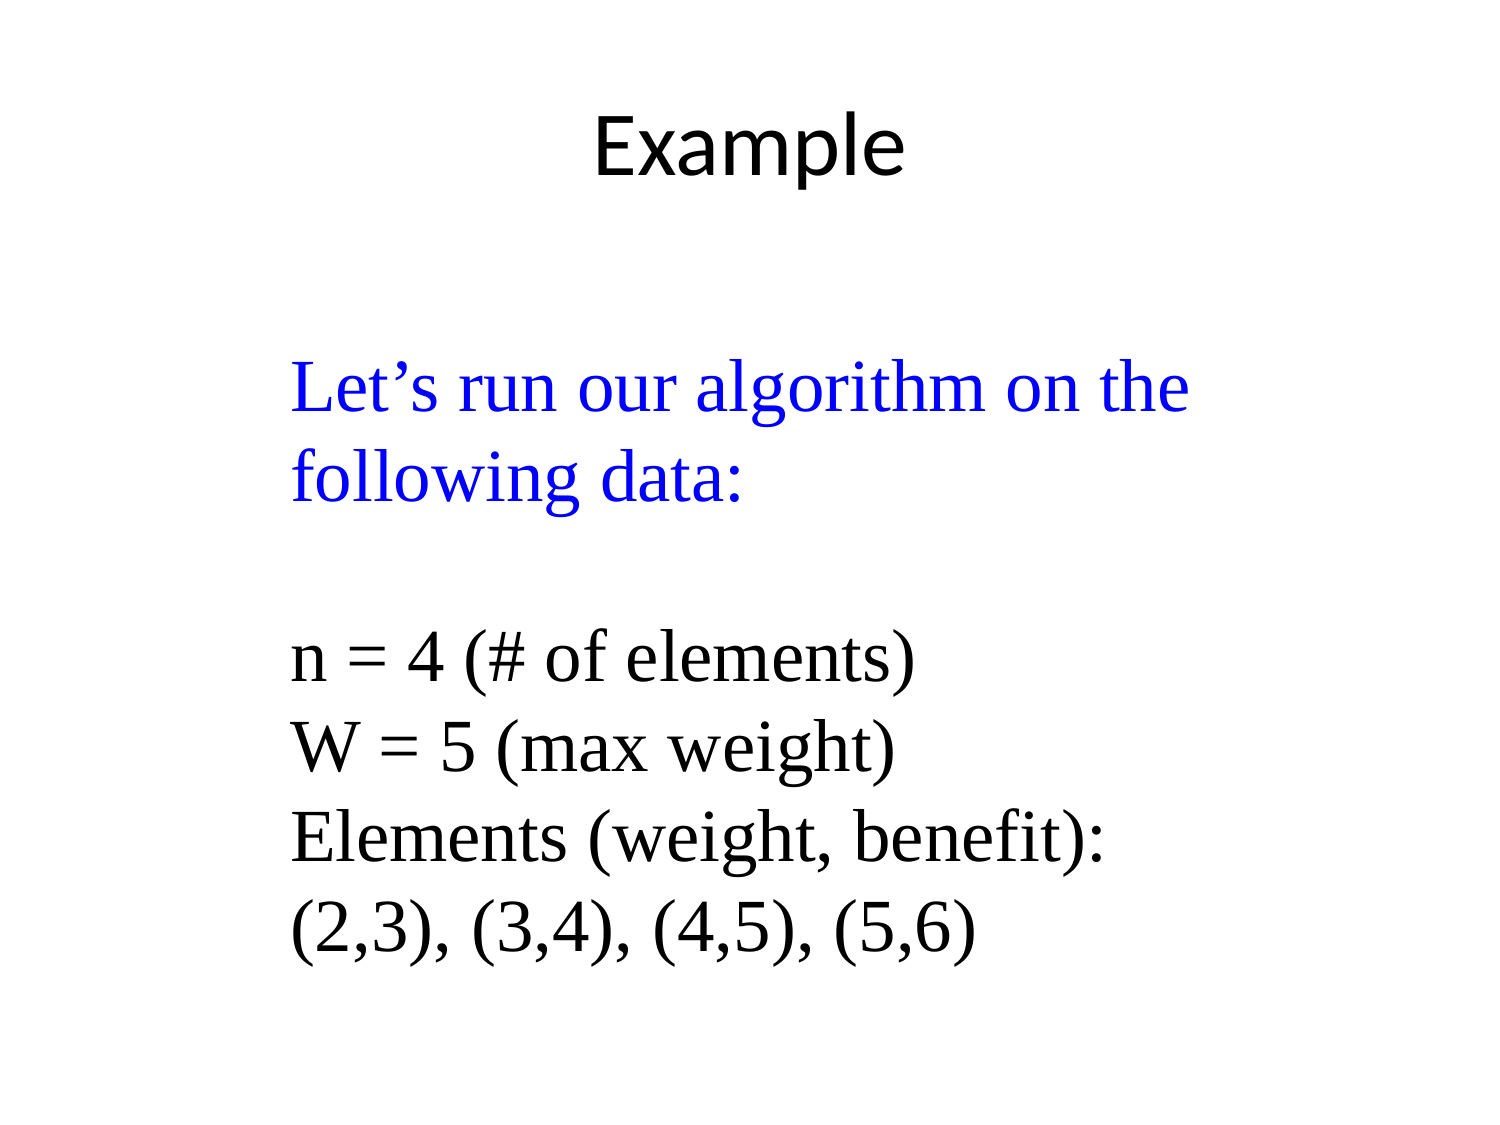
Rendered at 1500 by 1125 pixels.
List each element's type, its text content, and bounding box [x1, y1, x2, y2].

text_box Let’s run our algorithm on the following data: n = 4 (# of elements) W = 5 (max weight) Elements (weight, benefit): (2,3), (3,4), (4,5), (5,6) [275, 329, 1225, 974]
title Example [75, 45, 1425, 233]
